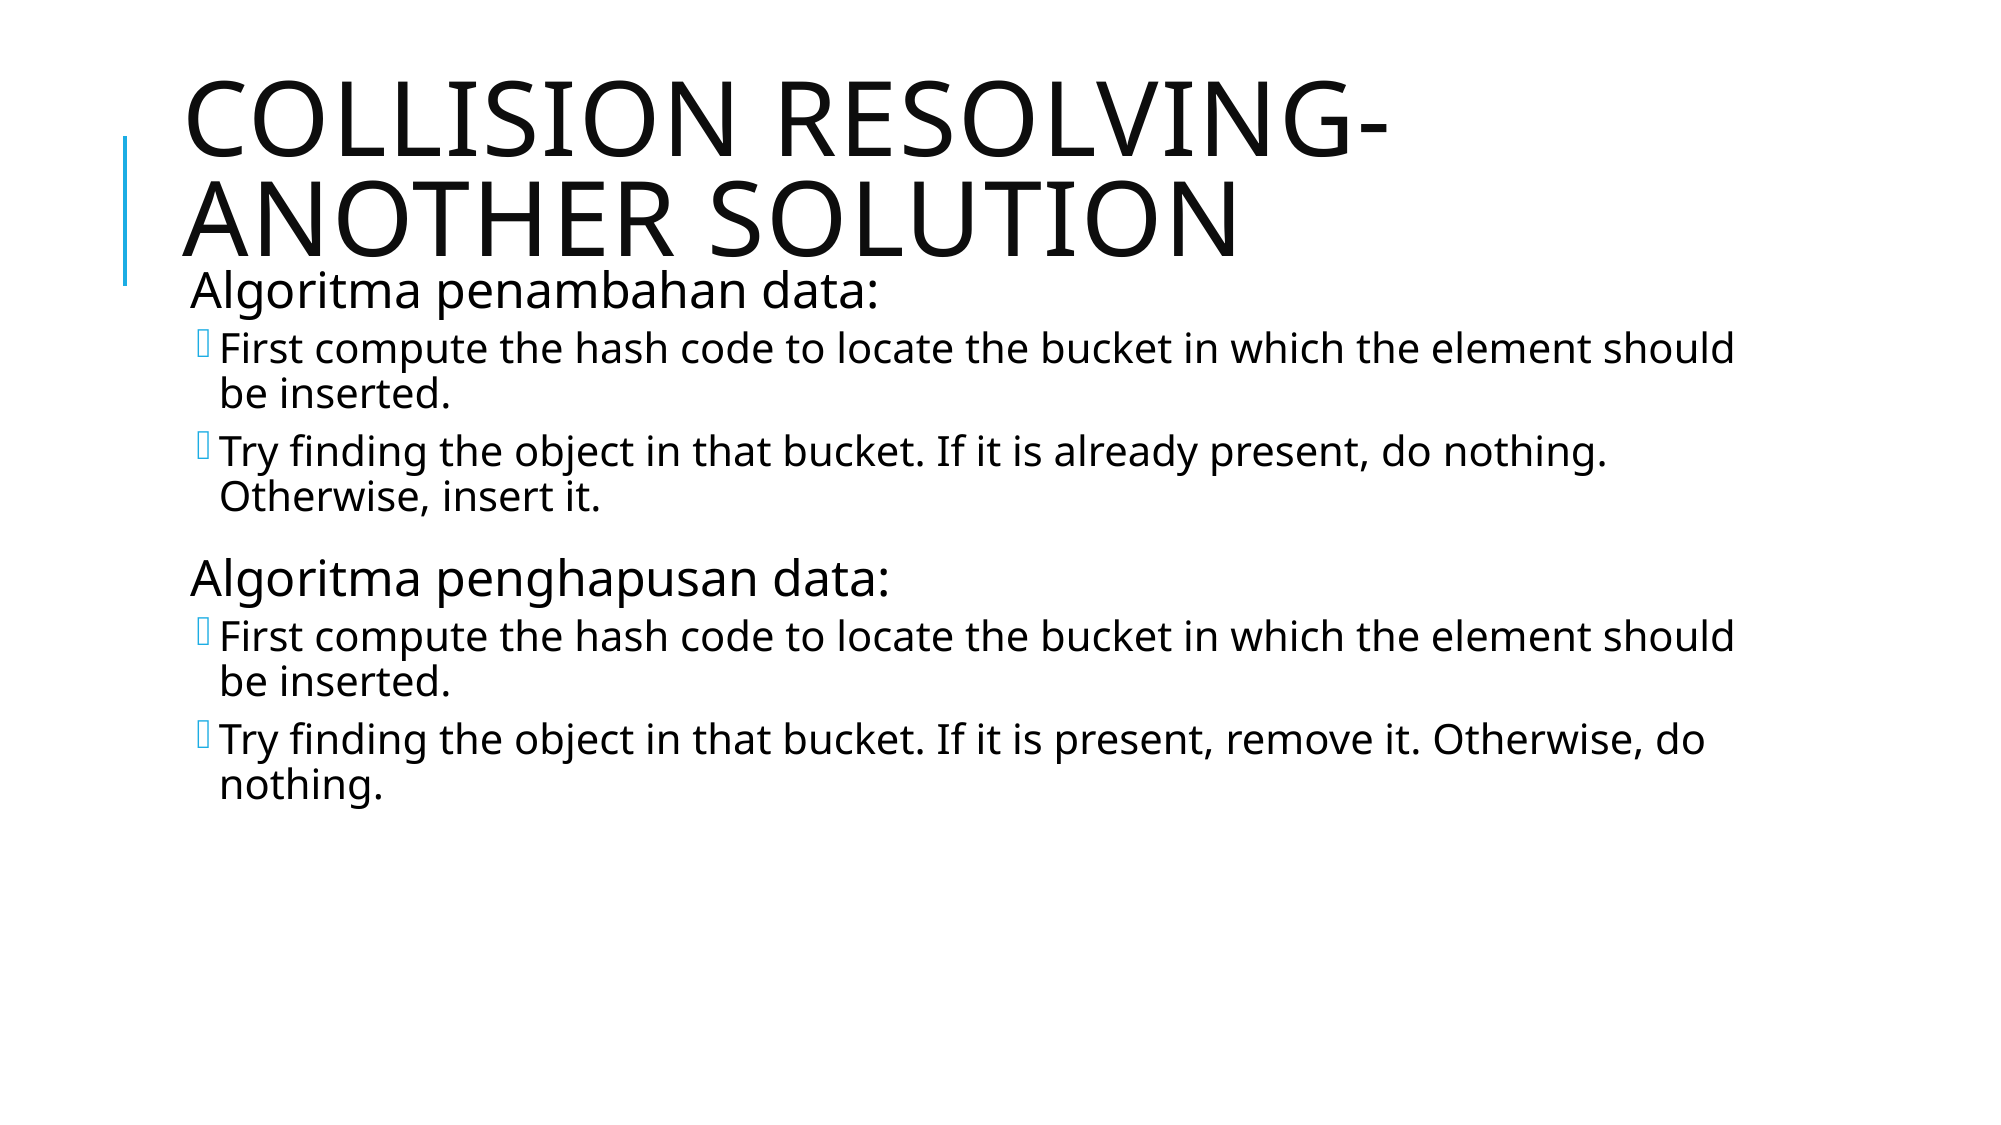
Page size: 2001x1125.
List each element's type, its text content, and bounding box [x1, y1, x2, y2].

title Collision resolving-another solution [167, 96, 1763, 257]
list Algoritma penambahan data: First compute the hash code to locate the bucket in which the element should be inserted. Try finding the object in that bucket. If it is already present, do nothing. Otherwise, insert it. Algoritma penghapusan data: First compute the hash code to locate the bucket in which the element should be inserted. Try finding the object in that bucket. If it is present, remove it. Otherwise, do nothing. [167, 257, 1763, 1062]
